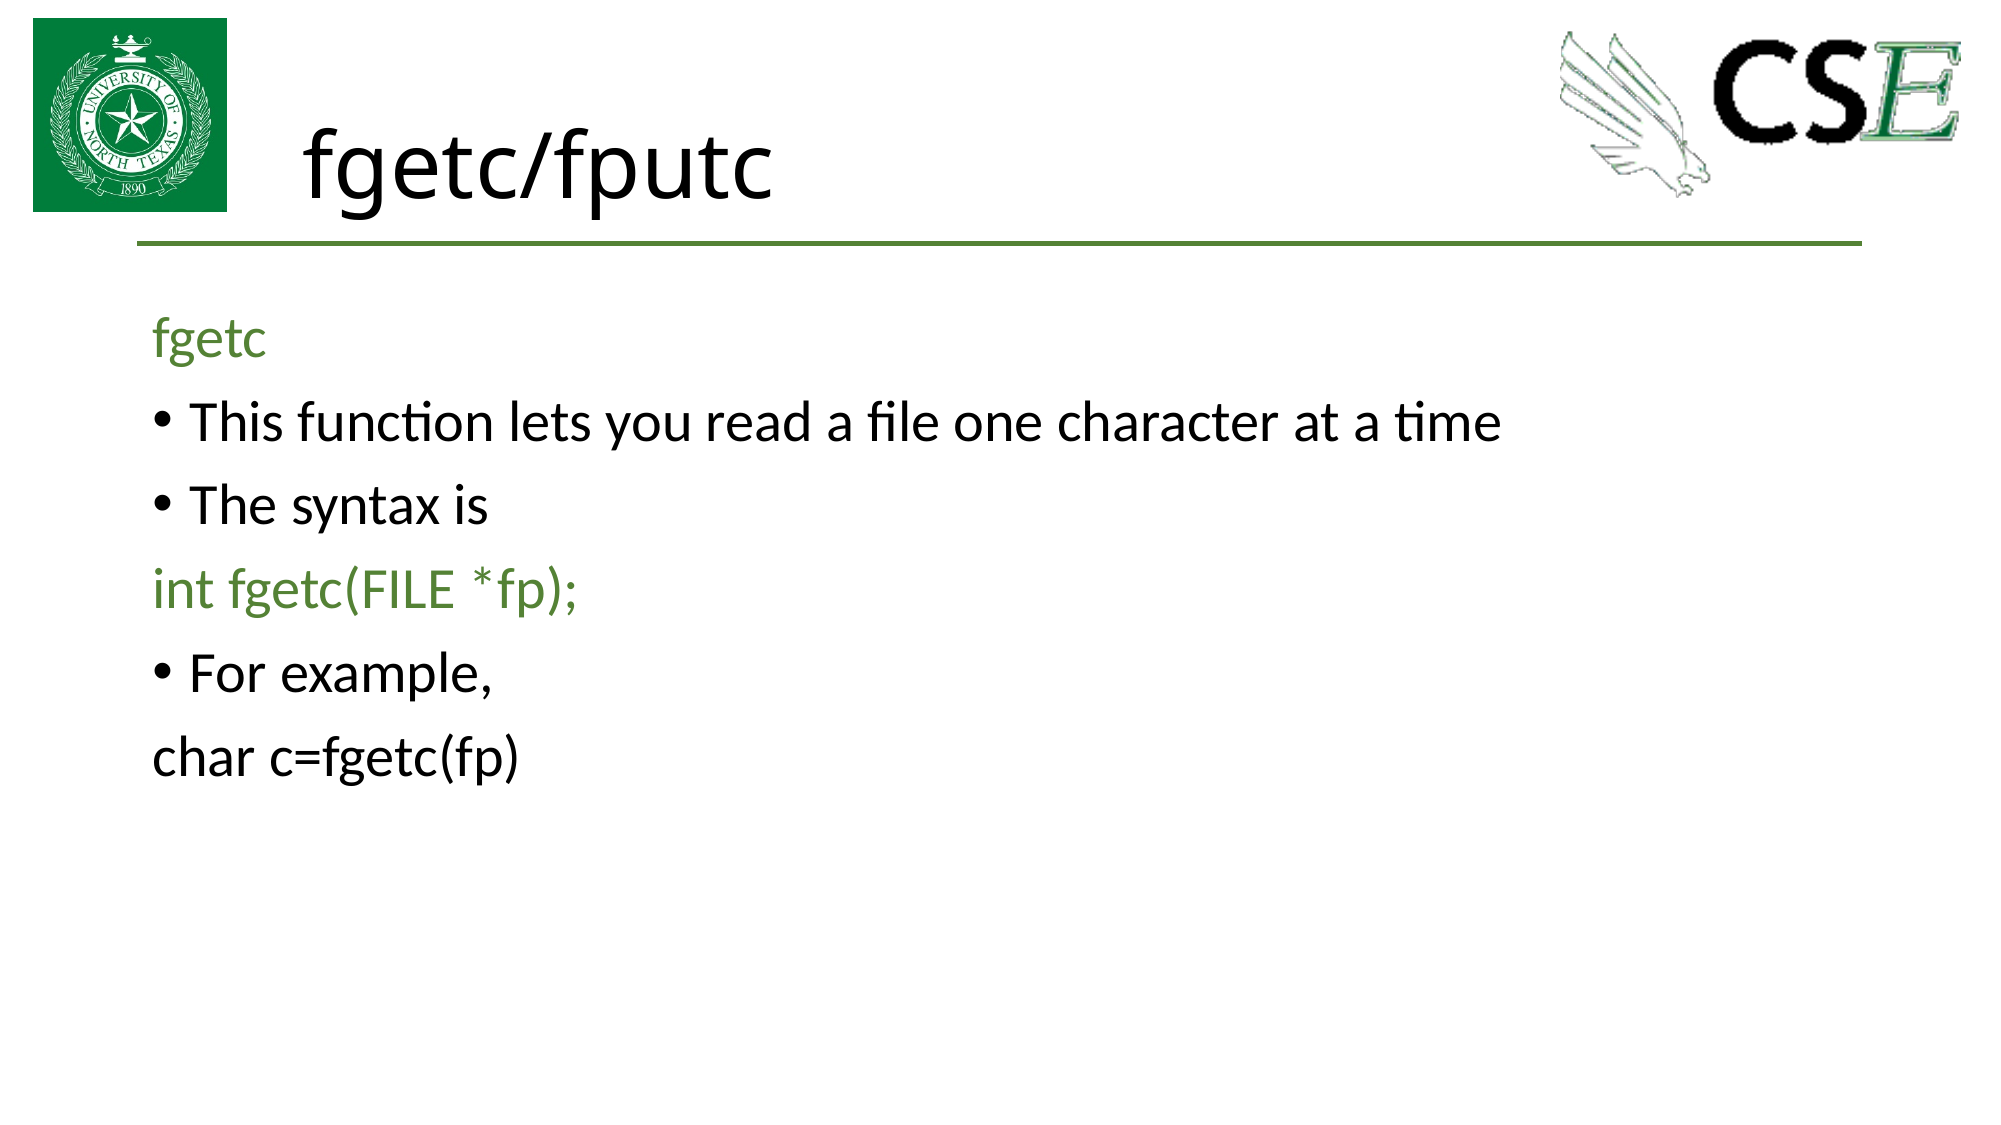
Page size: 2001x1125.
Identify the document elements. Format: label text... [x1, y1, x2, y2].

list fgetc This function lets you read a file one character at a time The syntax is int fgetc(FILE *fp); For example, char c=fgetc(fp) [137, 299, 1863, 1014]
picture [33, 18, 227, 212]
picture [1560, 30, 1961, 200]
title fgetc/fputc [137, 59, 1863, 278]
